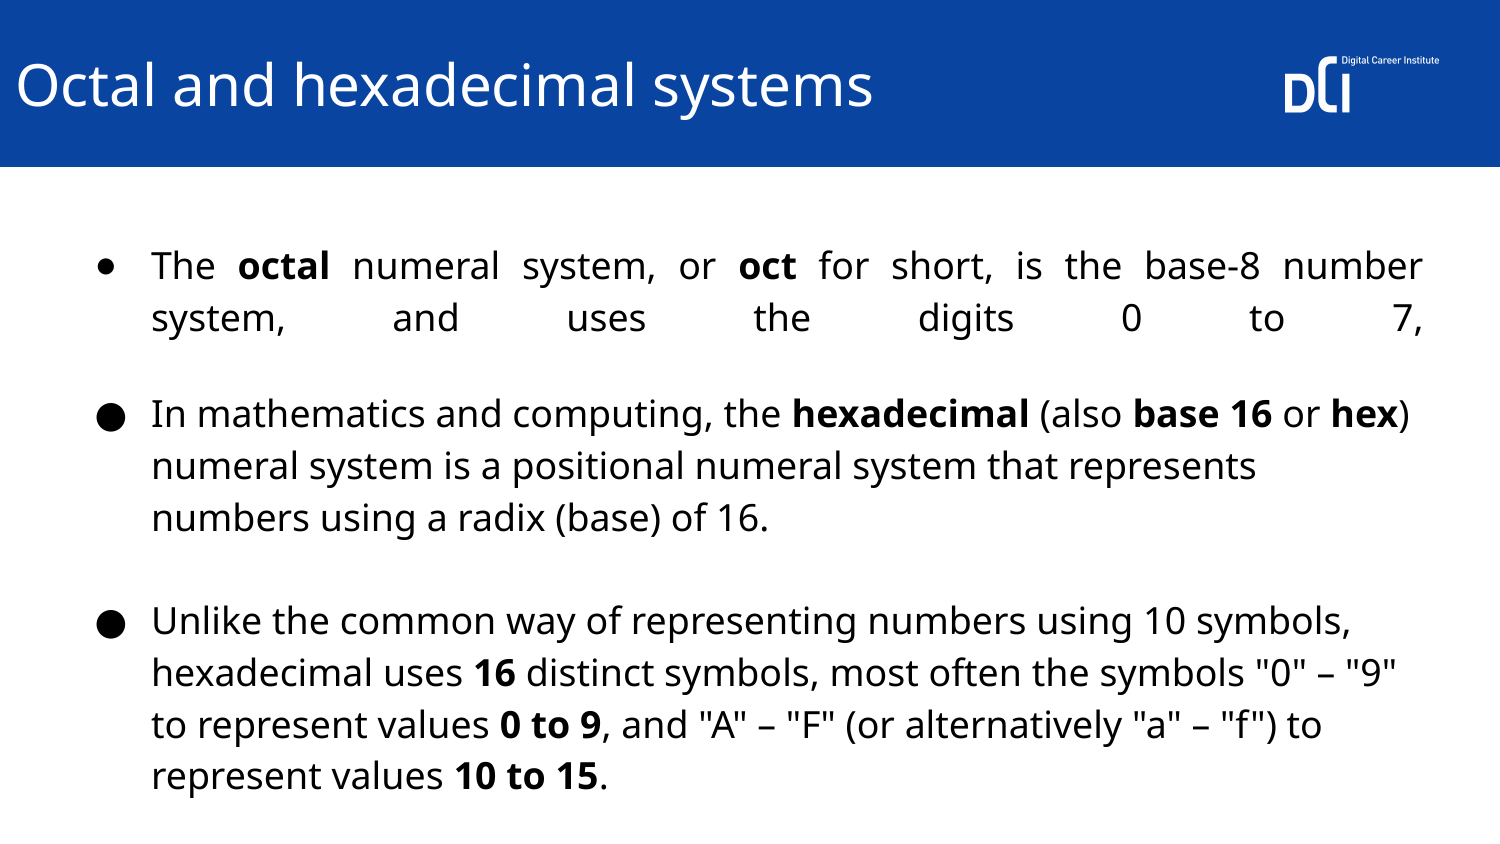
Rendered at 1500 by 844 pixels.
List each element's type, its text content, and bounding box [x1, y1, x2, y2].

title Octal and hexadecimal systems [0, 0, 1500, 167]
picture [1274, 43, 1445, 123]
text_box The octal numeral system, or oct for short, is the base-8 number system, and uses the digits 0 to 7, In mathematics and computing, the hexadecimal (also base 16 or hex) numeral system is a positional numeral system that represents numbers using a radix (base) of 16. Unlike the common way of representing numbers using 10 symbols, hexadecimal uses 16 distinct symbols, most often the symbols "0" – "9" to represent values 0 to 9, and "A" – "F" (or alternatively "a" – "f") to represent values 10 to 15. [60, 220, 1440, 813]
